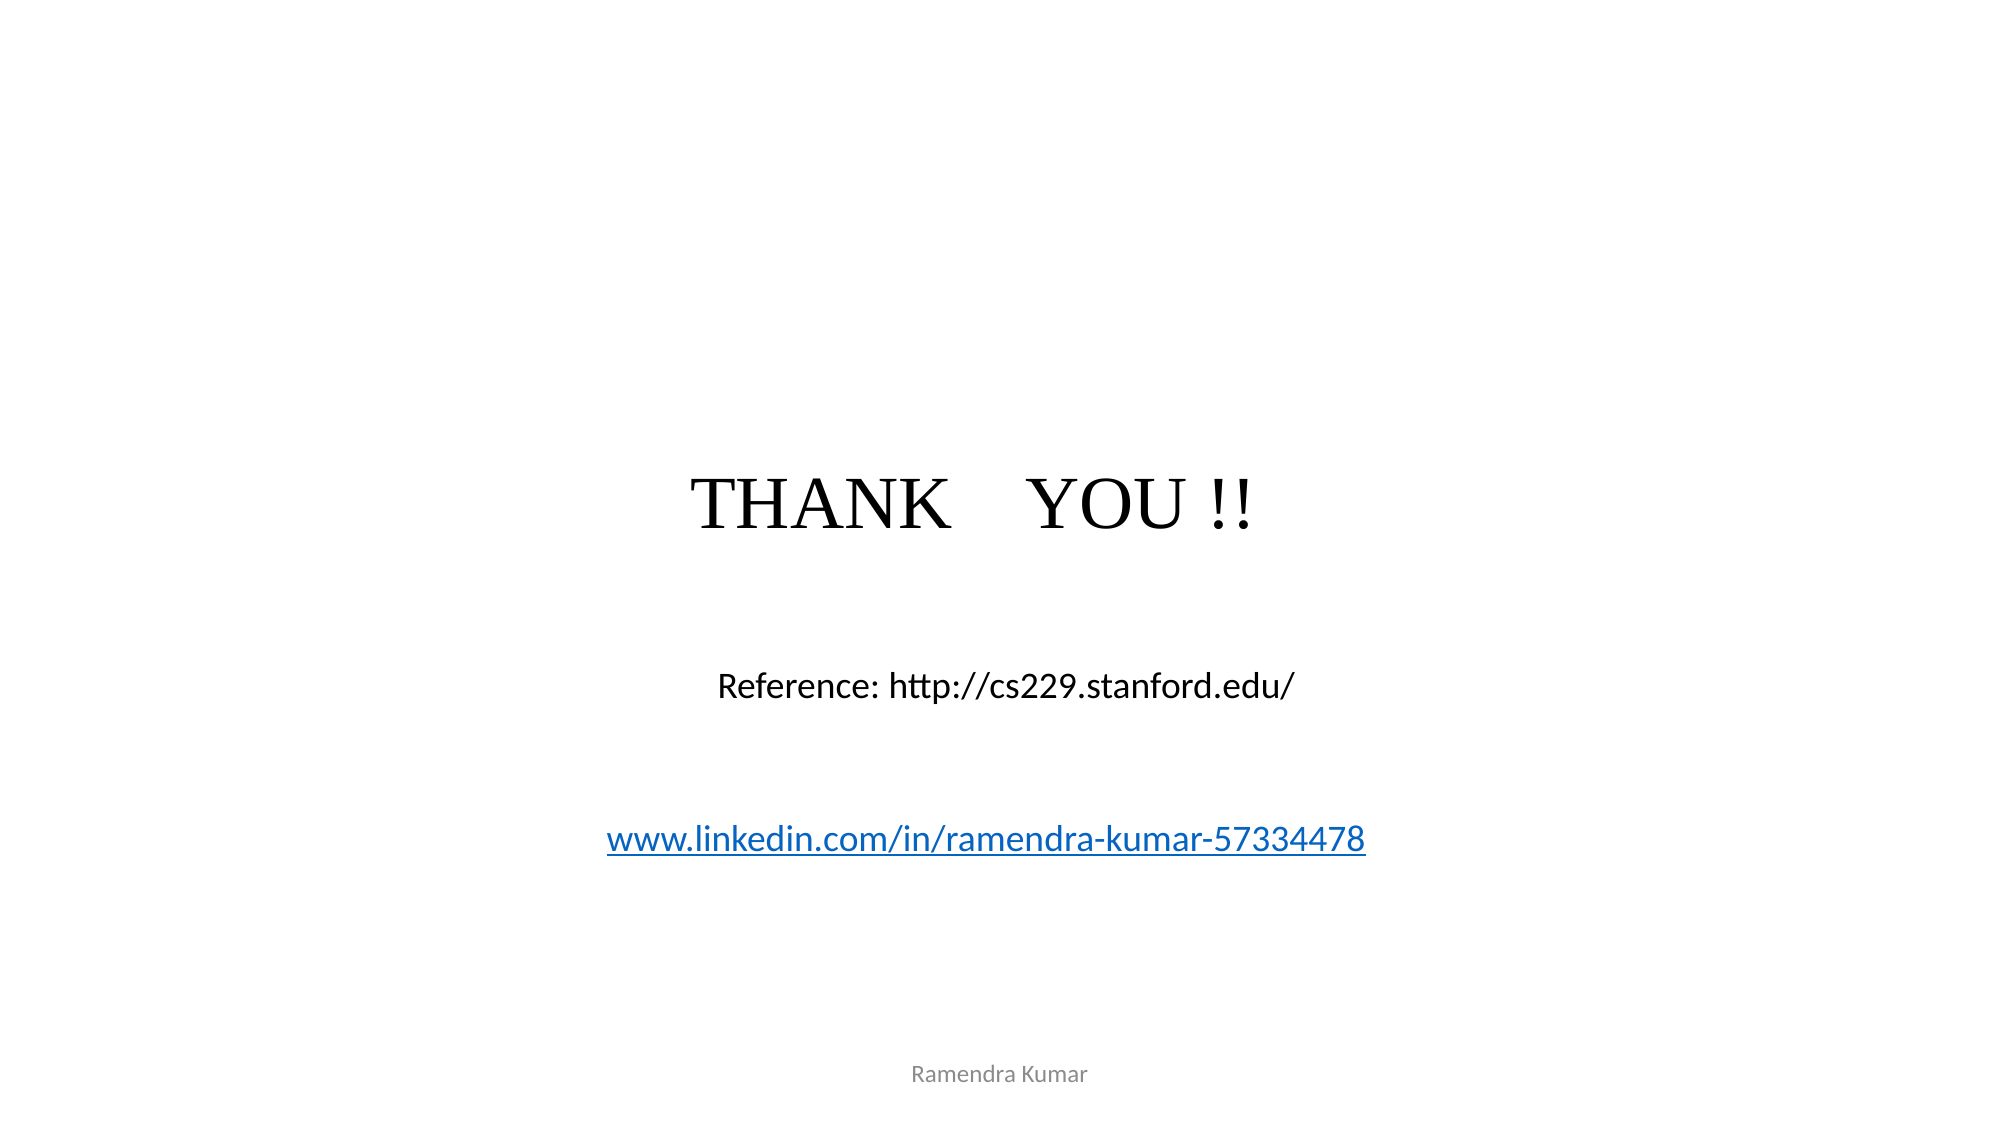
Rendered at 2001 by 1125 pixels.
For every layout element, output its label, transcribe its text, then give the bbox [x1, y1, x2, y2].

footer Ramendra Kumar [662, 1042, 1338, 1103]
text_box Reference: http://cs229.stanford.edu/ [702, 653, 1311, 714]
text_box www.linkedin.com/in/ramendra-kumar-57334478 [591, 806, 1556, 867]
text_box THANK YOU !! [675, 446, 1272, 552]
